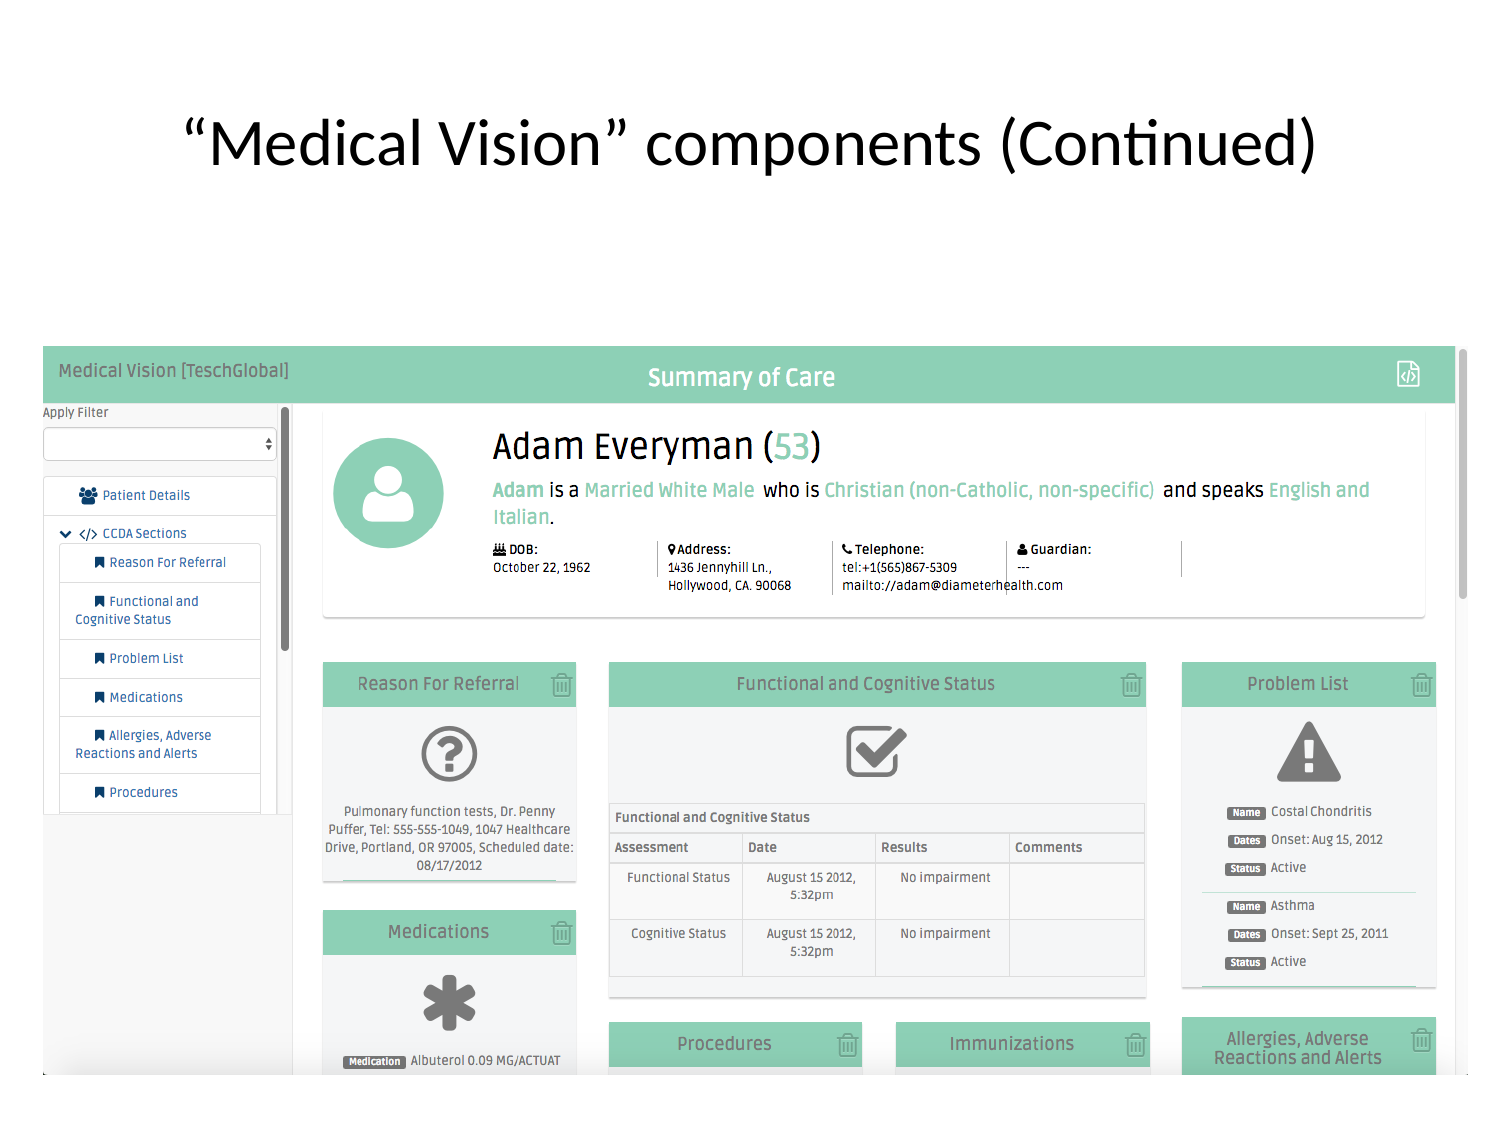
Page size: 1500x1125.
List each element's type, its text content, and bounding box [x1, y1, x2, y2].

title “Medical Vision” components (Continued) [75, 45, 1425, 233]
picture [43, 346, 1468, 1075]
